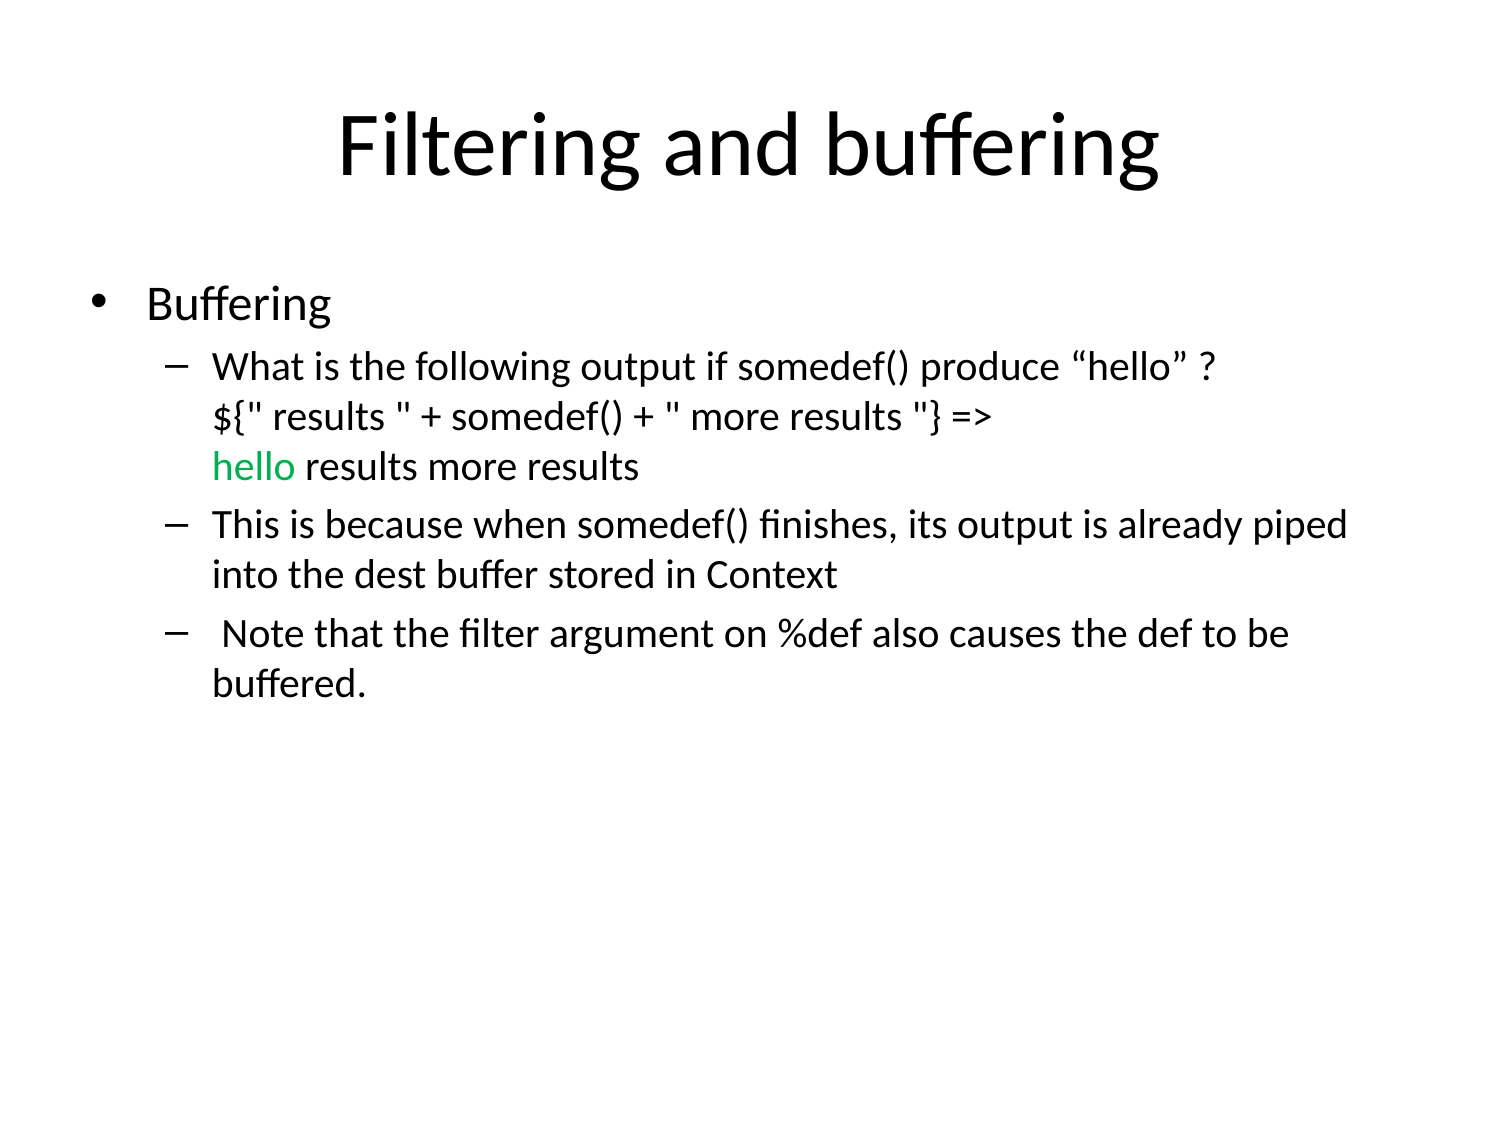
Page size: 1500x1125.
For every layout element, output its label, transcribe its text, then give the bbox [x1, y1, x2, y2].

title Filtering and buffering [75, 45, 1425, 233]
list Buffering What is the following output if somedef() produce “hello” ? ${" results " + somedef() + " more results "} => hello results more results This is because when somedef() finishes, its output is already piped into the dest buffer stored in Context Note that the filter argument on %def also causes the def to be buffered. [75, 262, 1425, 1005]
